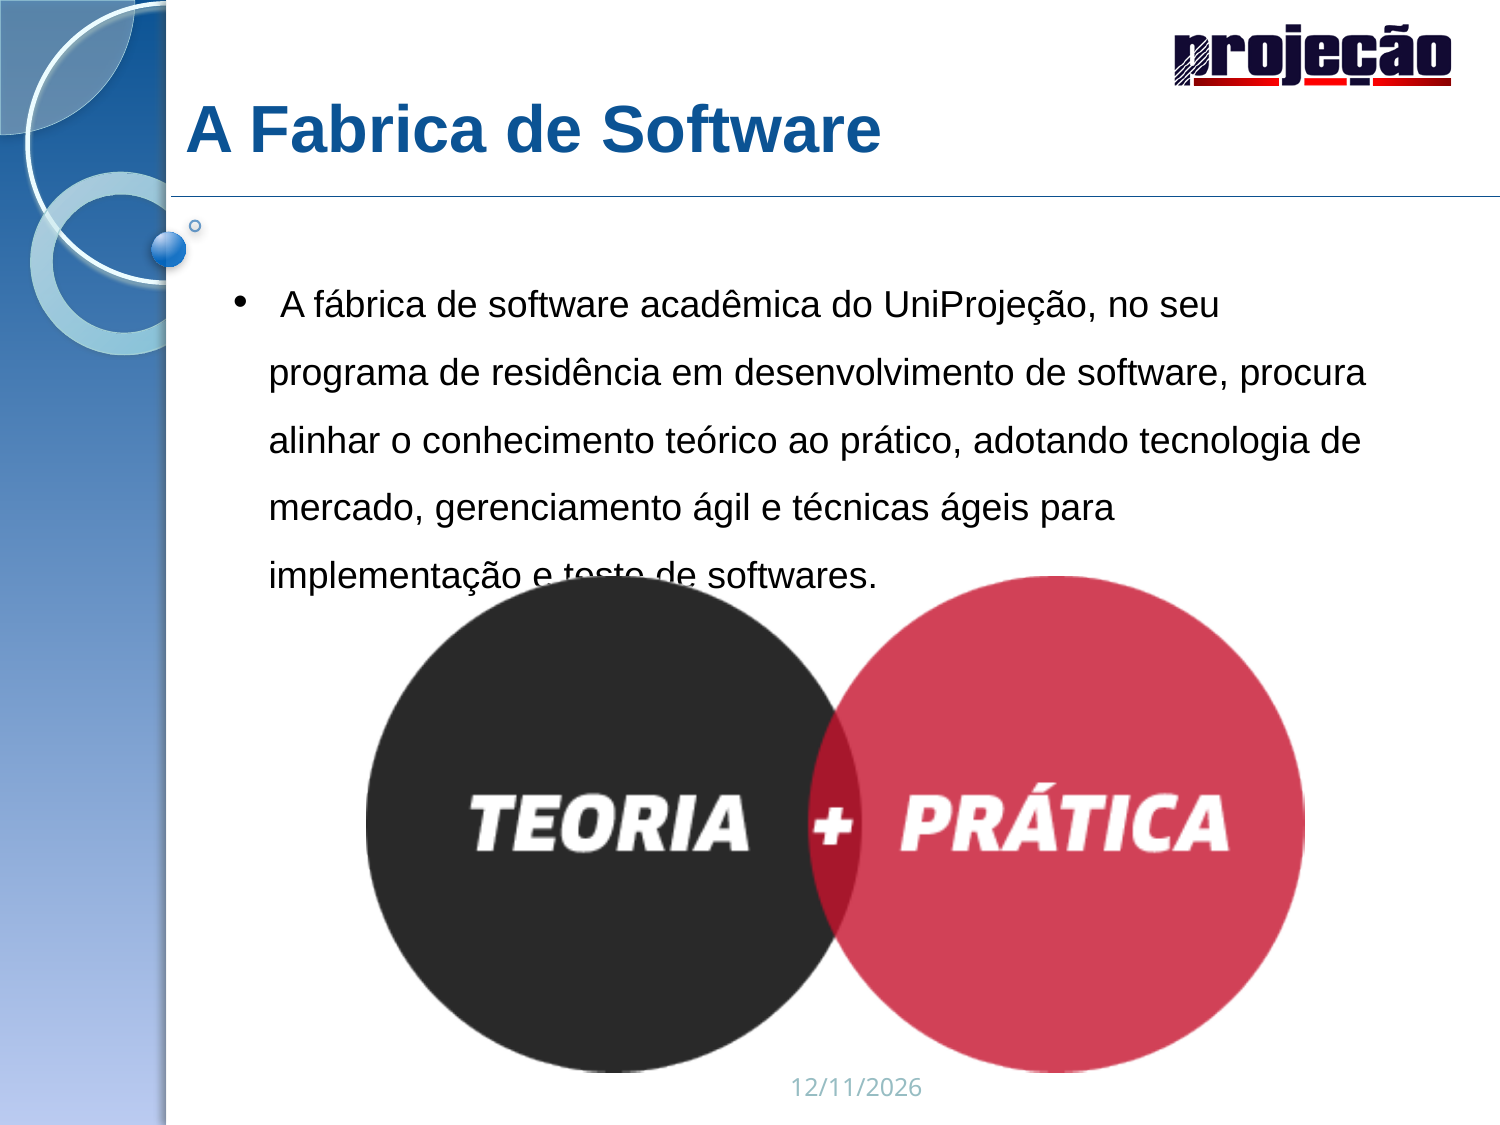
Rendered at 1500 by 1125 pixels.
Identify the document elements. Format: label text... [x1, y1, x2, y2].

text_box A Fabrica de Software [171, 78, 1247, 173]
text_box A fábrica de software acadêmica do UniProjeção, no seu programa de residência em desenvolvimento de software, procura alinhar o conhecimento teórico ao prático, adotando tecnologia de mercado, gerenciamento ágil e técnicas ágeis para implementação e teste de softwares. [218, 243, 1388, 604]
picture [1129, 0, 1496, 92]
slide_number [587, 1083, 938, 1113]
picture [365, 576, 1305, 1073]
